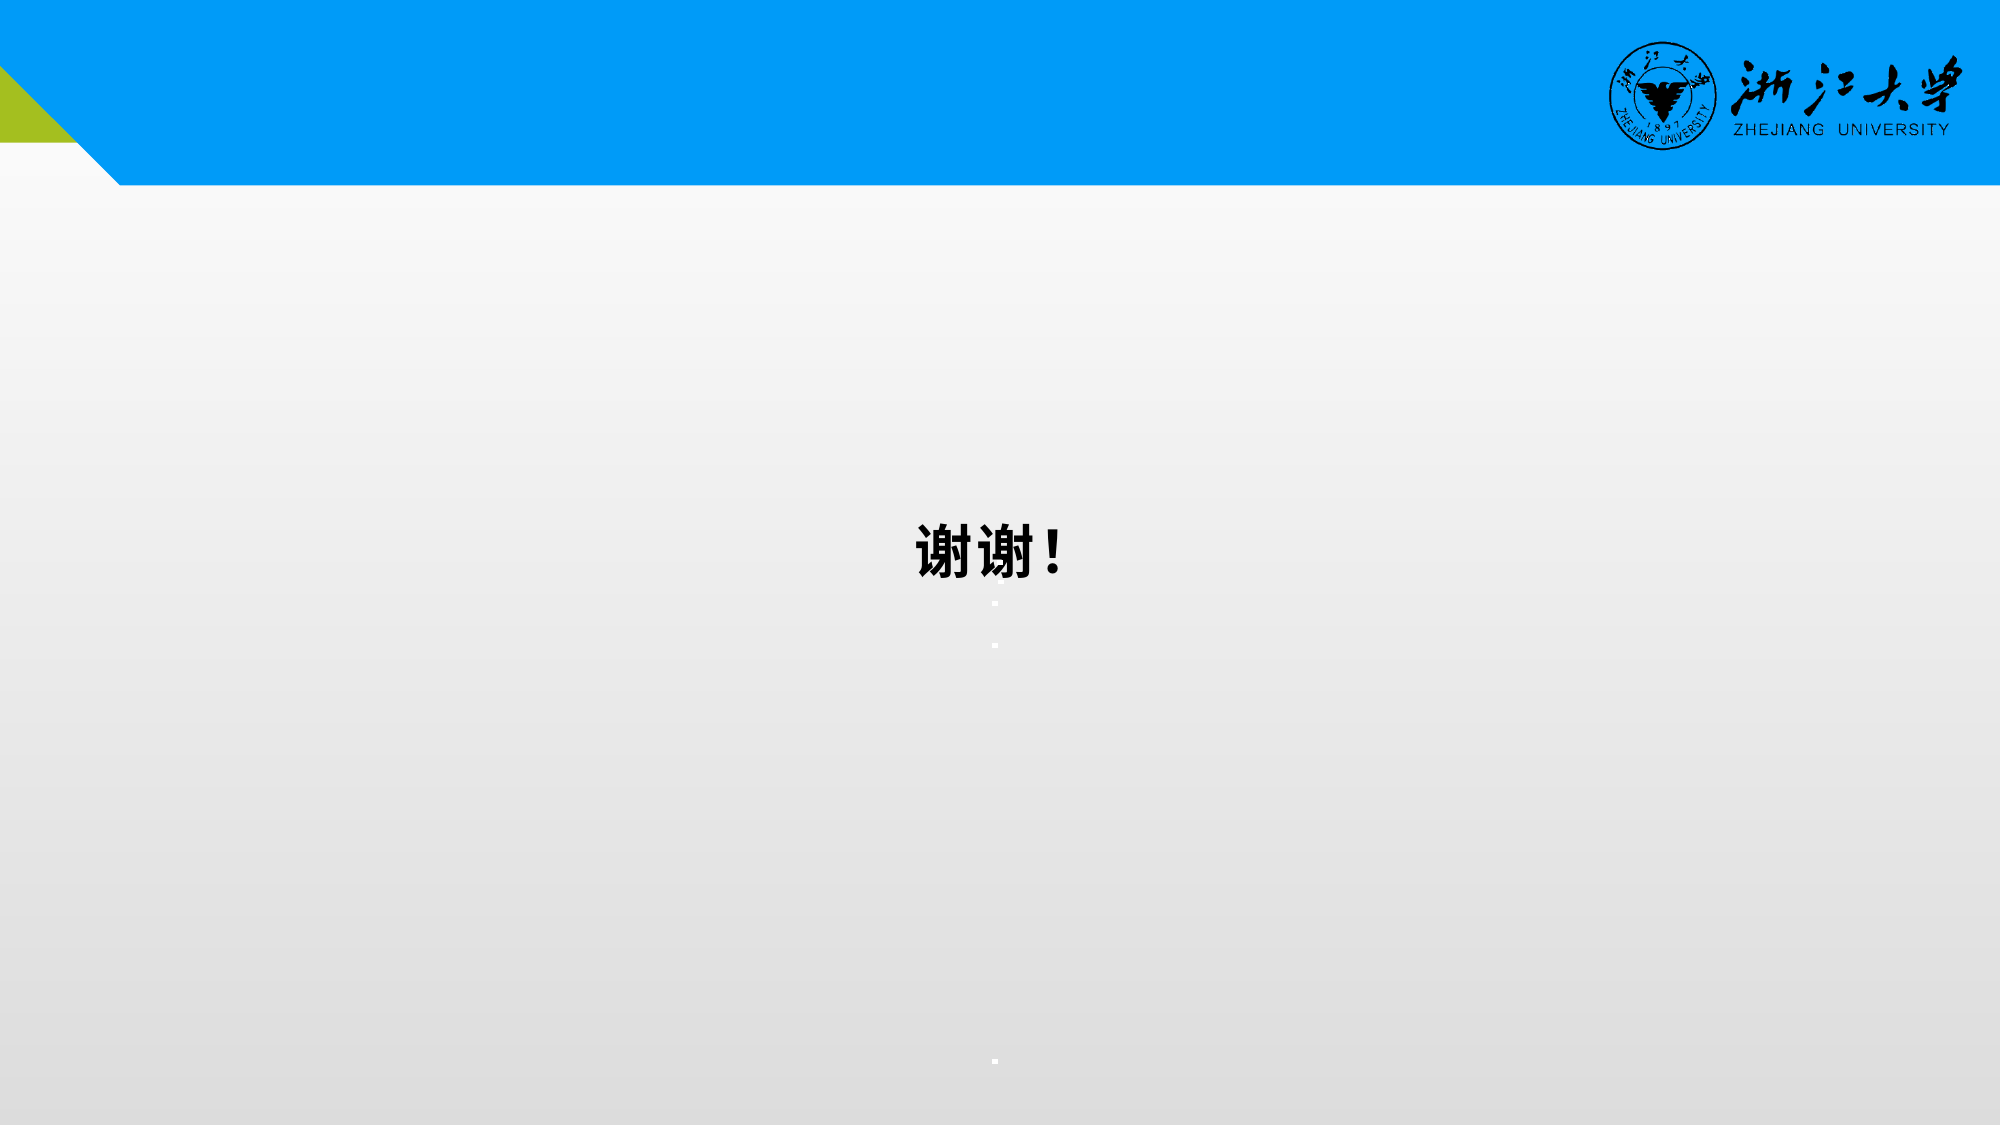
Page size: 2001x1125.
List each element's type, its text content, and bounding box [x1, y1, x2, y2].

text_box [0, 67, 76, 143]
text_box [0, 0, 2000, 186]
title 谢谢！ [141, 441, 1867, 659]
text_box [137, 59, 1863, 278]
picture [1603, 23, 1976, 160]
